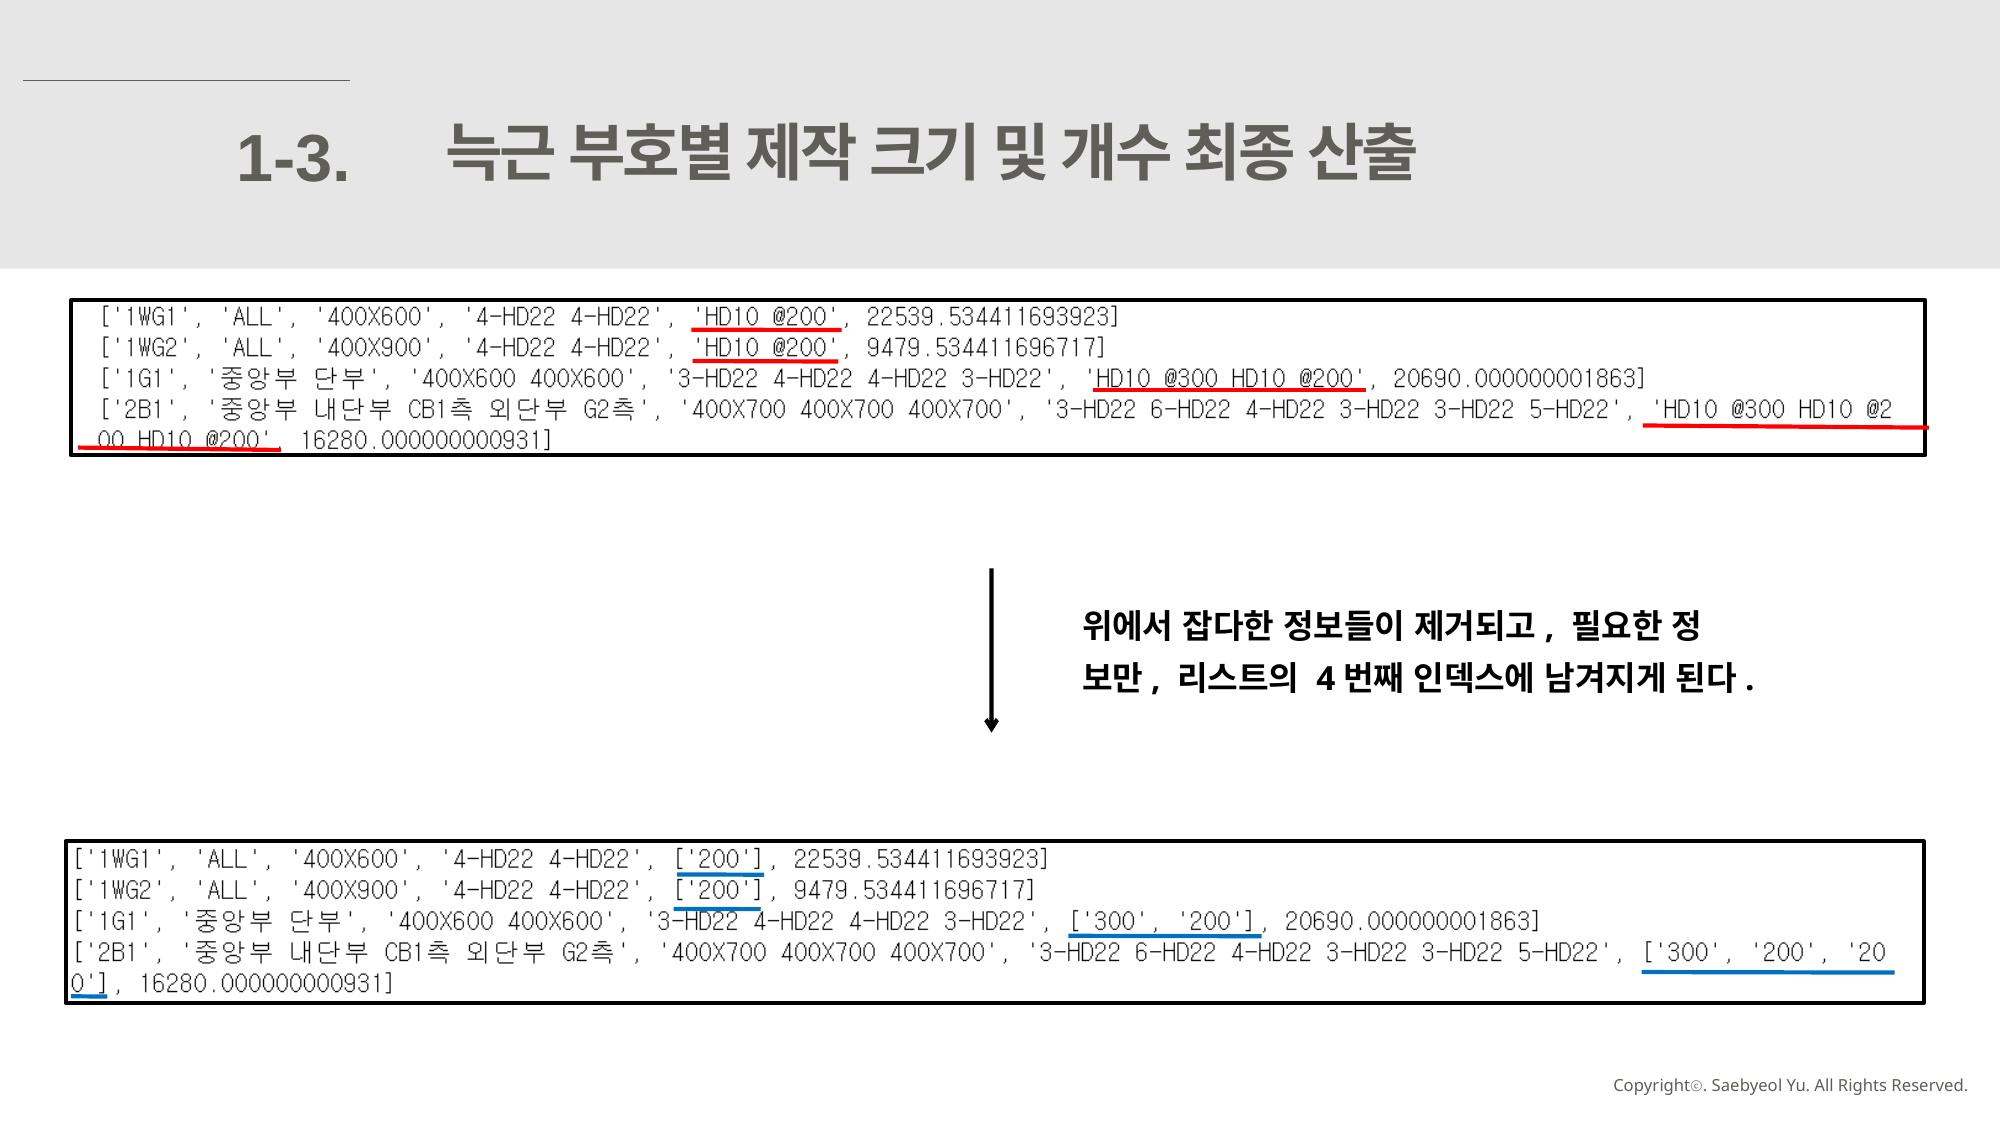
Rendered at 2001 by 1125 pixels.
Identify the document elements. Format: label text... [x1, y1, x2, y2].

picture [72, 302, 1924, 454]
text_box 1-3. [221, 106, 366, 202]
text_box 위에서 잡다한 정보들이 제거되고, 필요한 정 보만, 리스트의 4번째 인덱스에 남겨지게 된다. [1067, 585, 1930, 705]
picture [67, 843, 1922, 1001]
text_box 늑근 부호별 제작 크기 및 개수 최종 산출 [430, 105, 1435, 196]
text_box [0, 0, 2000, 270]
